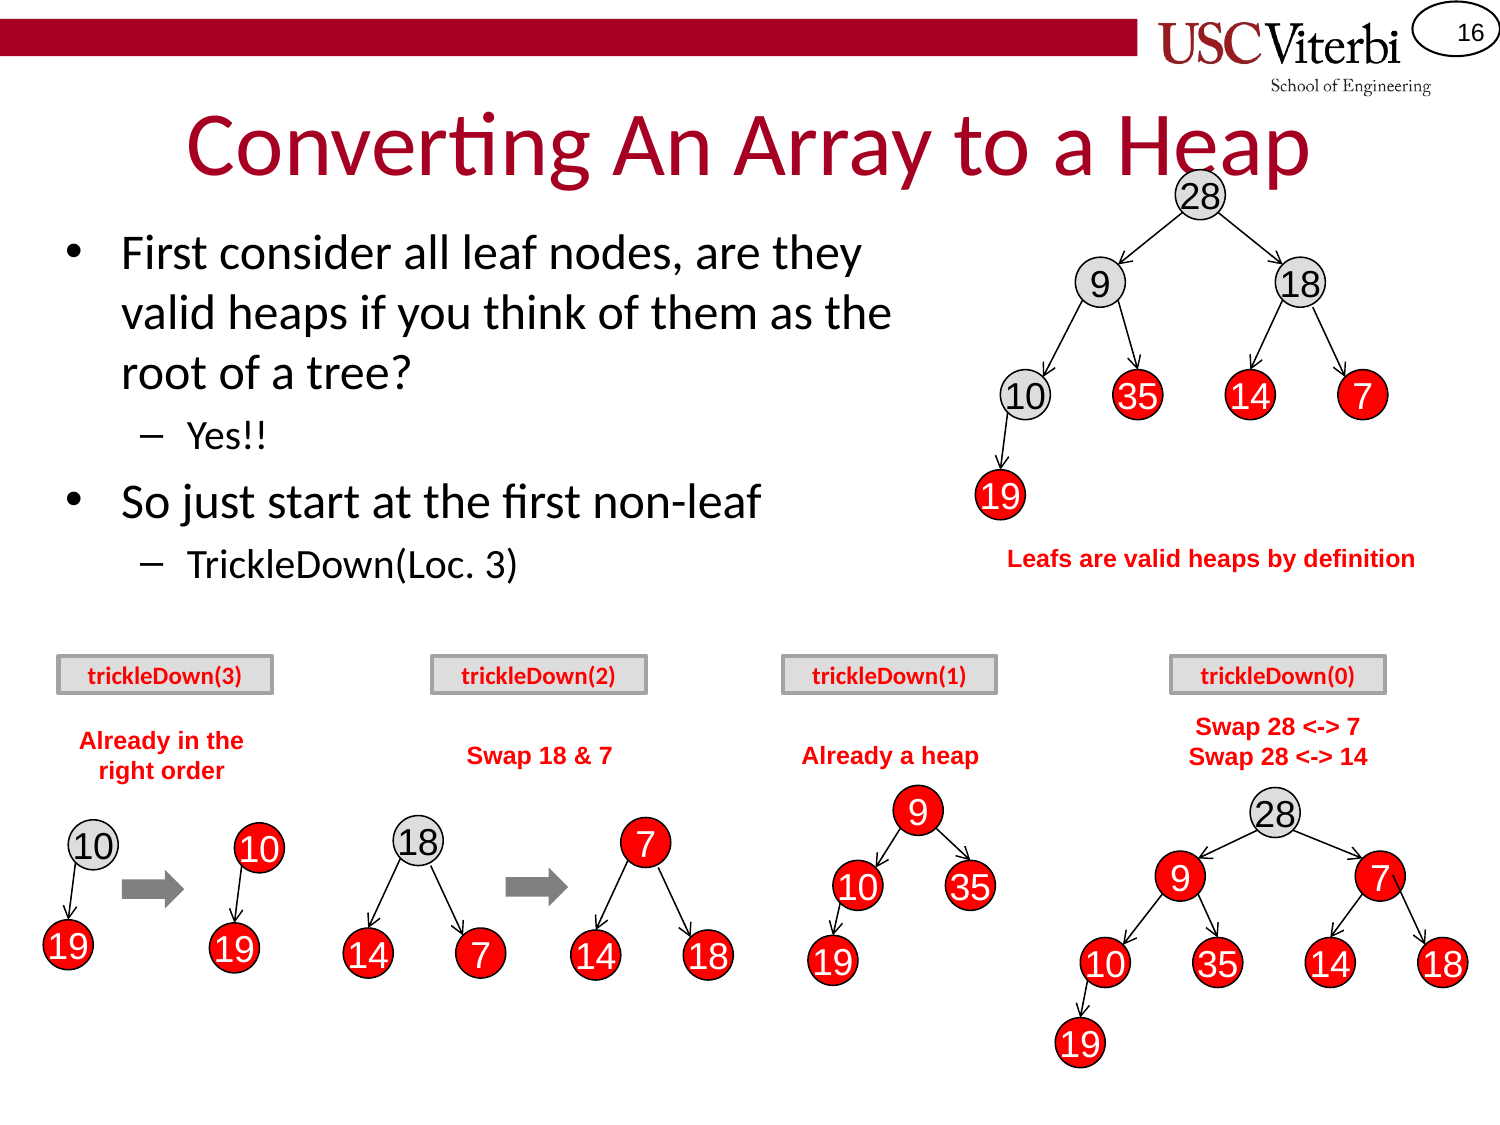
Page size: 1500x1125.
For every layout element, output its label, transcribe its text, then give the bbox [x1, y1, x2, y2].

text_box 7 [1355, 851, 1406, 898]
text_box trickleDown(0) [1169, 654, 1387, 695]
text_box 35 [945, 860, 996, 911]
text_box Swap 18 & 7 [433, 712, 647, 797]
text_box 14 [1225, 369, 1276, 420]
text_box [1301, 325, 1365, 359]
list First consider all leaf nodes, are they valid heaps if you think of them as the root of a tree? Yes!! So just start at the first non-leaf TrickleDown(Loc. 3) [50, 212, 925, 675]
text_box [209, 890, 267, 899]
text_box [1330, 893, 1363, 938]
text_box [121, 869, 185, 909]
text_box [1122, 893, 1163, 945]
text_box 7 [620, 817, 671, 868]
text_box Already in the right order [55, 712, 269, 797]
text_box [576, 878, 647, 912]
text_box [1224, 205, 1277, 272]
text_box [42, 887, 101, 895]
text_box 35 [1192, 938, 1243, 988]
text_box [1023, 318, 1102, 359]
text_box Swap 28 <-> 7 Swap 28 <-> 14 [1171, 698, 1385, 782]
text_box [832, 902, 841, 936]
title Converting An Array to a Heap [75, 45, 1425, 233]
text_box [1292, 829, 1363, 859]
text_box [1197, 893, 1218, 938]
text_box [875, 827, 901, 868]
text_box 19 [975, 469, 1026, 520]
text_box trickleDown(2) [430, 654, 648, 695]
text_box 14 [570, 930, 621, 981]
text_box trickleDown(3) [56, 654, 274, 695]
text_box [505, 867, 569, 907]
text_box Already a heap [784, 712, 998, 797]
text_box 28 [1250, 787, 1301, 838]
text_box 10 [68, 819, 119, 870]
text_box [349, 876, 420, 910]
text_box 19 [43, 919, 94, 970]
text_box trickleDown(1) [781, 654, 998, 695]
text_box 18 [1275, 257, 1326, 308]
picture [1414, 3, 1463, 55]
picture [1425, 50, 1463, 119]
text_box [975, 437, 1033, 445]
text_box 18 [1417, 937, 1468, 988]
text_box 10 [1080, 937, 1131, 988]
text_box 10 [234, 822, 285, 873]
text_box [1231, 318, 1302, 352]
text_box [648, 885, 710, 919]
text_box 10 [832, 860, 883, 911]
text_box 19 [807, 936, 858, 986]
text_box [1373, 893, 1444, 927]
text_box 18 [393, 815, 444, 866]
text_box Leafs are valid heaps by definition [1099, 538, 1325, 576]
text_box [1197, 829, 1258, 859]
text_box 18 [683, 930, 734, 981]
text_box 9 [1075, 257, 1126, 308]
text_box 7 [455, 928, 506, 979]
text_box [935, 827, 971, 861]
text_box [420, 884, 482, 917]
text_box 14 [343, 928, 394, 979]
text_box 14 [1305, 938, 1356, 988]
text_box 9 [1155, 851, 1206, 902]
text_box 19 [1055, 1018, 1106, 1068]
text_box 9 [893, 785, 944, 836]
text_box 35 [1112, 369, 1163, 420]
text_box 10 [1000, 369, 1051, 420]
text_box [1079, 979, 1088, 1018]
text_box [1123, 205, 1177, 272]
text_box 7 [1337, 369, 1388, 420]
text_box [1107, 324, 1163, 345]
text_box 28 [1175, 169, 1226, 220]
picture [1125, 0, 1447, 45]
text_box 19 [209, 922, 260, 973]
